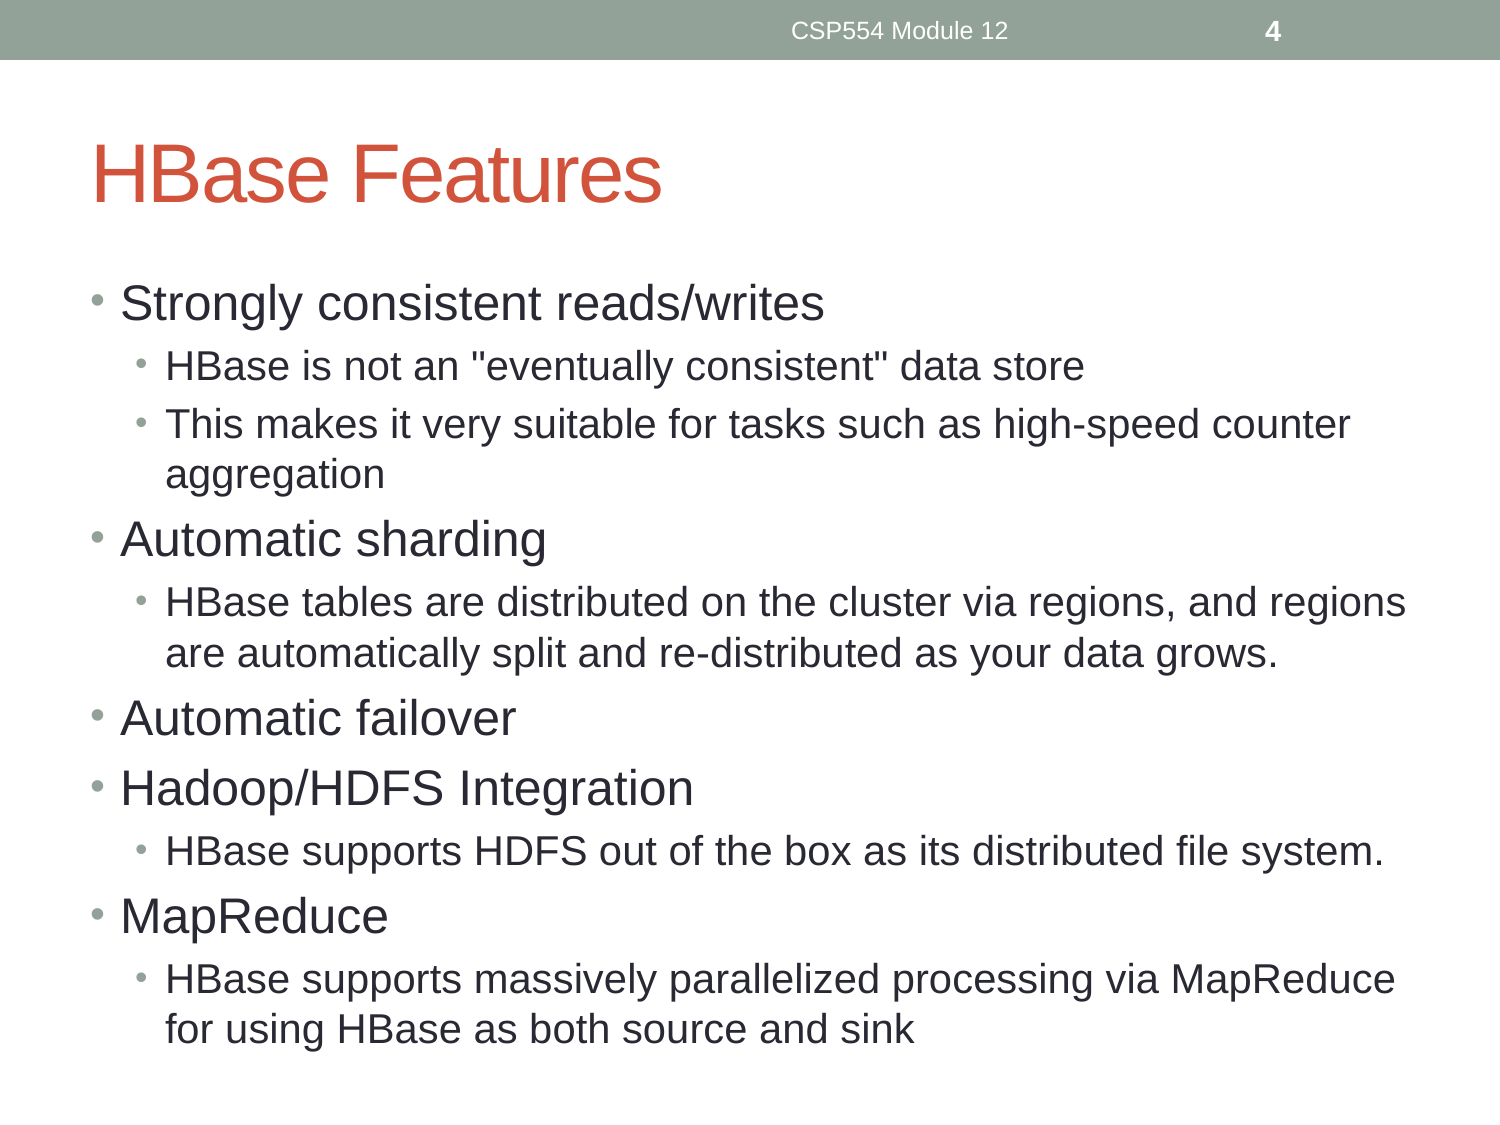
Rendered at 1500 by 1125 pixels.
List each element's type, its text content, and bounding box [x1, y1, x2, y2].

footer CSP554 Module 12 [562, 3, 1238, 57]
list Strongly consistent reads/writes HBase is not an "eventually consistent" data store This makes it very suitable for tasks such as high-speed counter aggregation Automatic sharding HBase tables are distributed on the cluster via regions, and regions are automatically split and re-distributed as your data grows. Automatic failover Hadoop/HDFS Integration HBase supports HDFS out of the box as its distributed file system. MapReduce HBase supports massively parallelized processing via MapReduce for using HBase as both source and sink [75, 262, 1425, 1063]
slide_number 4 [1250, 3, 1425, 57]
title HBase Features [75, 87, 1425, 250]
